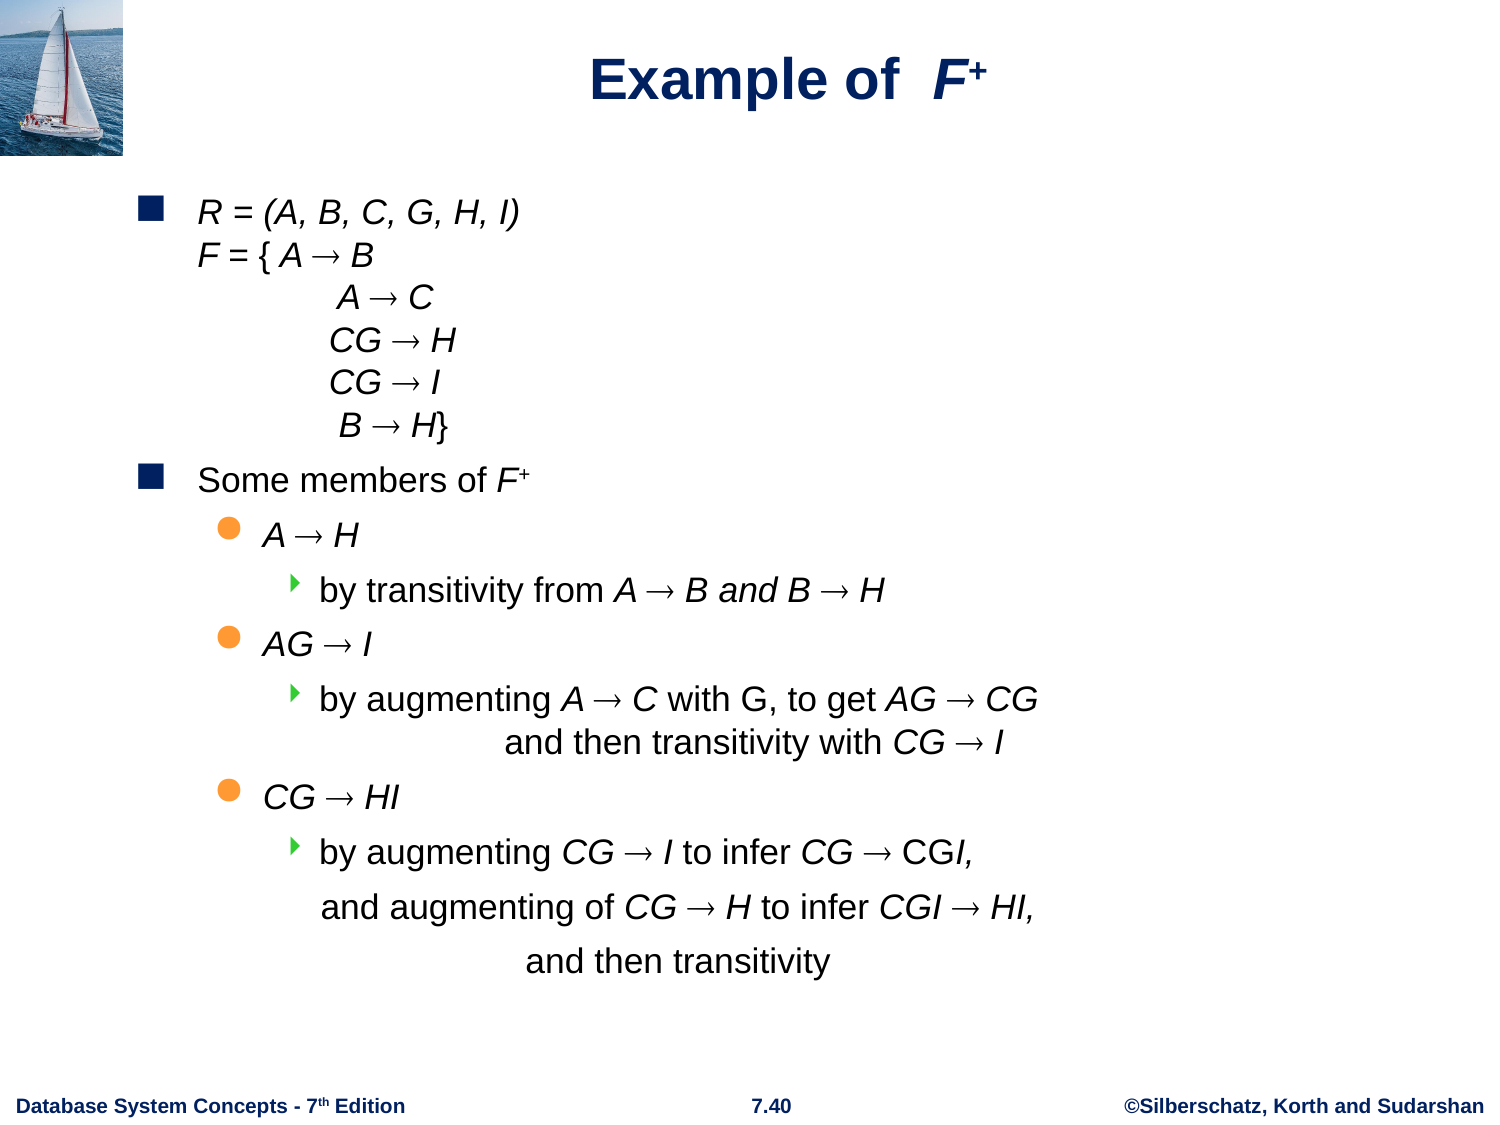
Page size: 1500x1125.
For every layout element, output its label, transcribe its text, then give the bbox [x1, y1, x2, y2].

list R = (A, B, C, G, H, I) F = { A  B A  C CG  H CG  I B  H} Some members of F+ A  H by transitivity from A  B and B  H AG  I by augmenting A  C with G, to get AG  CG and then transitivity with CG  I CG  HI by augmenting CG  I to infer CG  CGI, and augmenting of CG  H to infer CGI  HI, and then transitivity [126, 181, 1418, 998]
title Example of F+ [125, 18, 1452, 120]
picture [0, 0, 123, 156]
